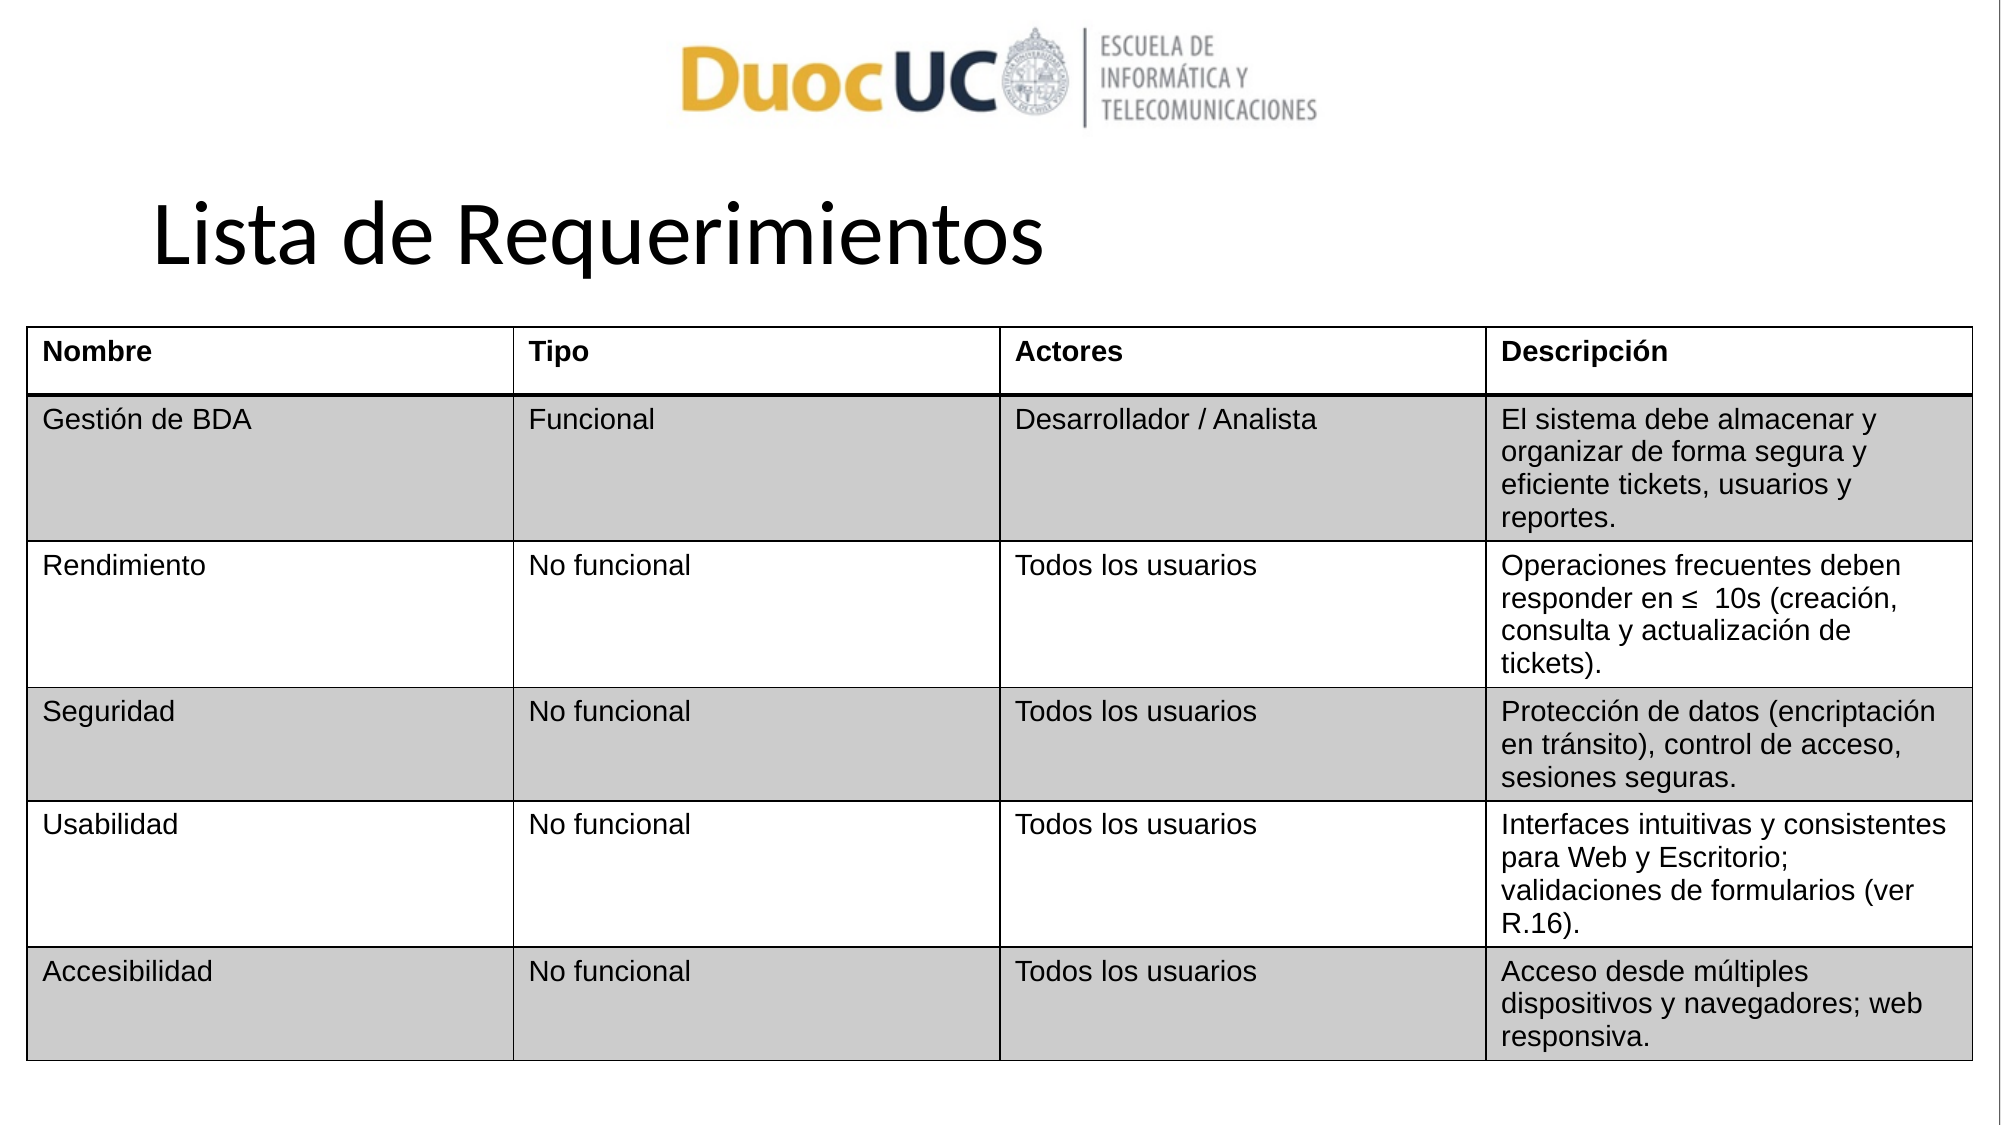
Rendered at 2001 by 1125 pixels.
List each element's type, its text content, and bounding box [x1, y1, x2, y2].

table_cell No funcional [514, 948, 999, 1060]
table_header Actores [1001, 328, 1485, 393]
table_cell Usabilidad [28, 802, 513, 946]
table_cell Todos los usuarios [1001, 542, 1485, 687]
table_cell Gestión de BDA [28, 397, 513, 540]
table_header Tipo [514, 328, 999, 393]
picture [0, 0, 2001, 1125]
table_header Descripción [1487, 328, 1972, 393]
table_cell Todos los usuarios [1001, 948, 1485, 1060]
table_cell No funcional [514, 542, 999, 687]
table_cell Operaciones frecuentes deben responder en ≤ 10s (creación, consulta y actualización de tickets). [1487, 542, 1972, 687]
title Lista de Requerimientos [138, 172, 1863, 297]
table_cell Todos los usuarios [1001, 802, 1485, 946]
table_header Nombre [28, 328, 513, 393]
table_cell Todos los usuarios [1001, 688, 1485, 800]
table_cell No funcional [514, 688, 999, 800]
table_cell Seguridad [28, 688, 513, 800]
table_cell Acceso desde múltiples dispositivos y navegadores; web responsiva. [1487, 948, 1972, 1060]
table_cell El sistema debe almacenar y organizar de forma segura y eficiente tickets, usuarios y reportes. [1487, 397, 1972, 540]
table_cell Interfaces intuitivas y consistentes para Web y Escritorio; validaciones de formularios (ver R.16). [1487, 802, 1972, 946]
table_cell No funcional [514, 802, 999, 946]
table_cell Accesibilidad [28, 948, 513, 1060]
table_cell Funcional [514, 397, 999, 540]
table_cell Protección de datos (encriptación en tránsito), control de acceso, sesiones seguras. [1487, 688, 1972, 800]
table_cell Rendimiento [28, 542, 513, 687]
table_cell Desarrollador / Analista [1001, 397, 1485, 540]
